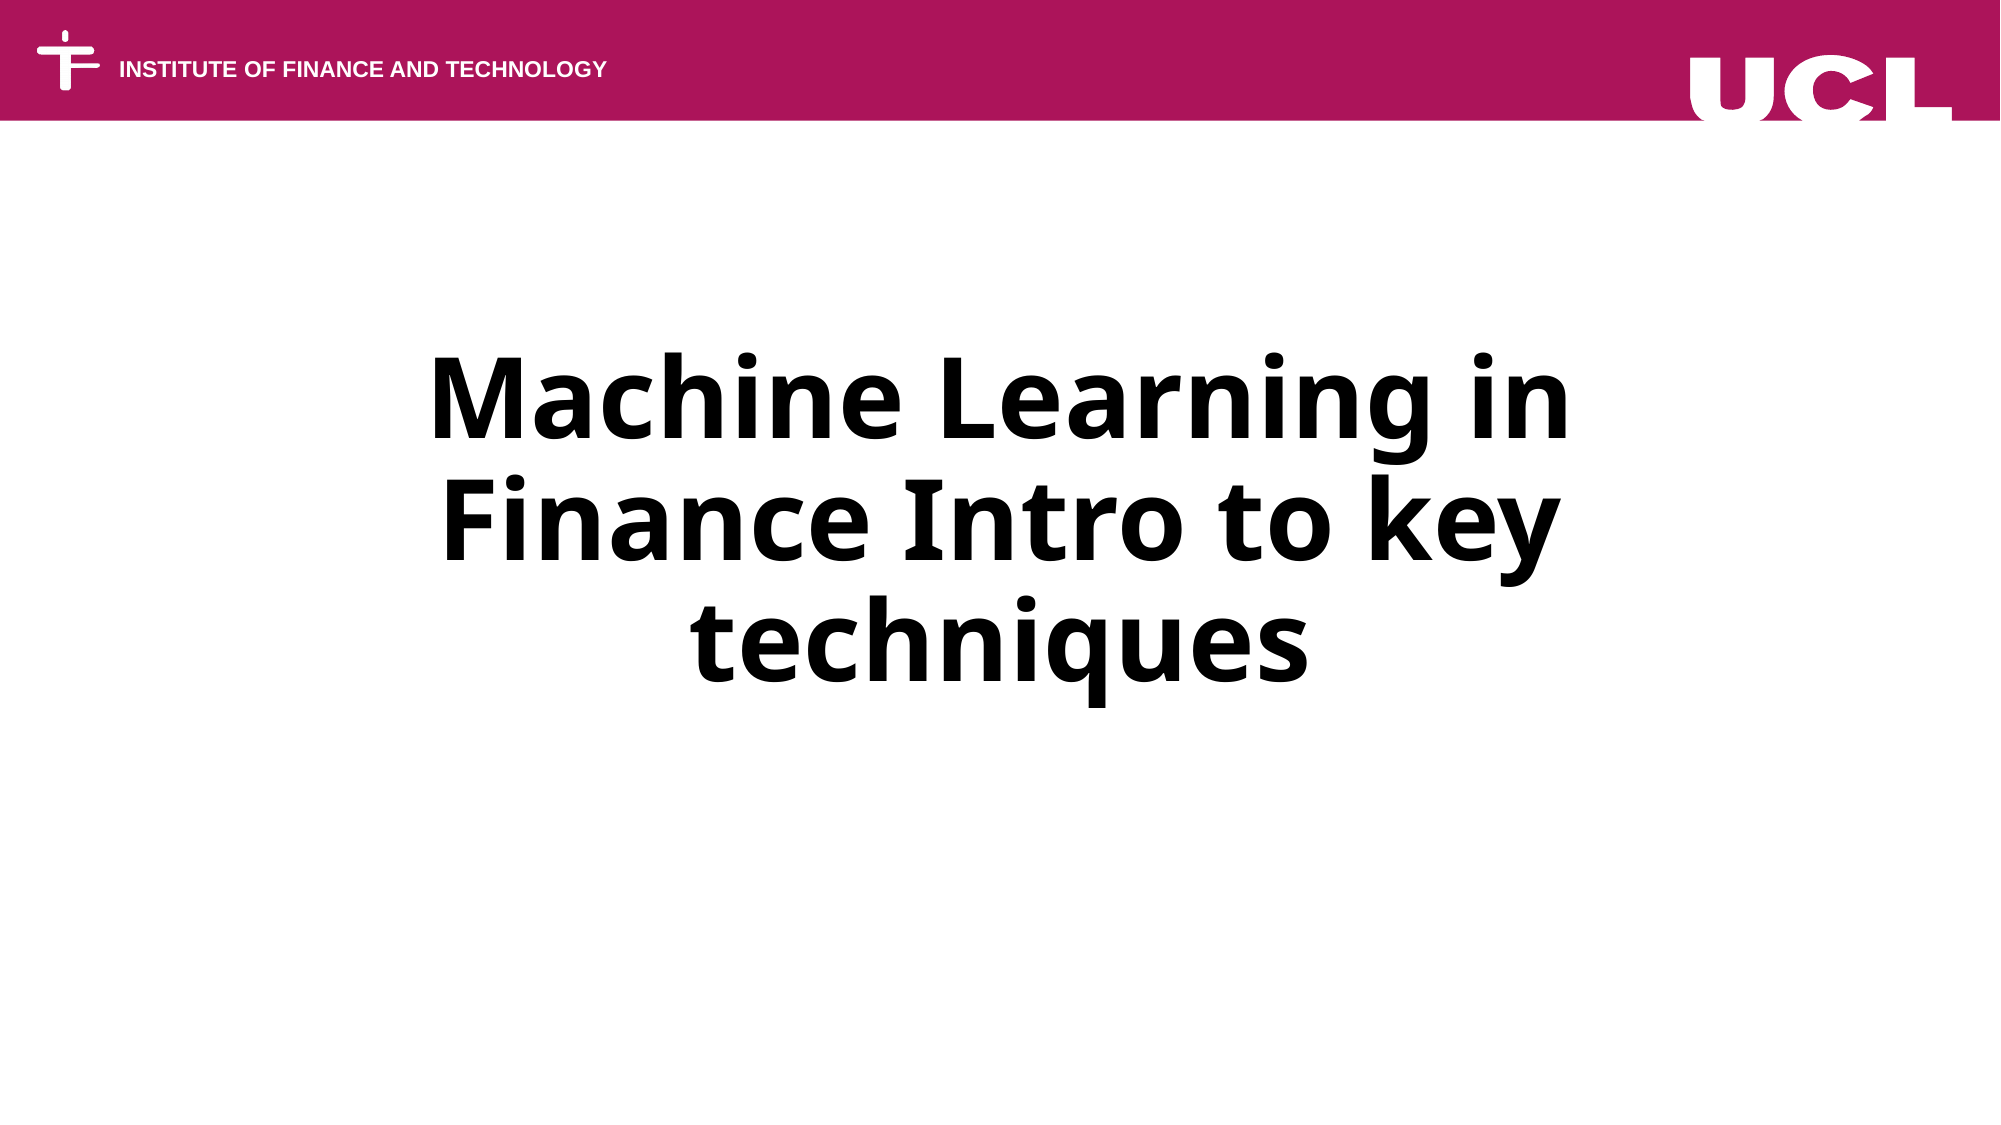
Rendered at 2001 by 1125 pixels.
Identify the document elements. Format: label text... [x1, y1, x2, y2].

picture [36, 30, 101, 91]
title Machine Learning in Finance Intro to key techniques [249, 321, 1750, 714]
